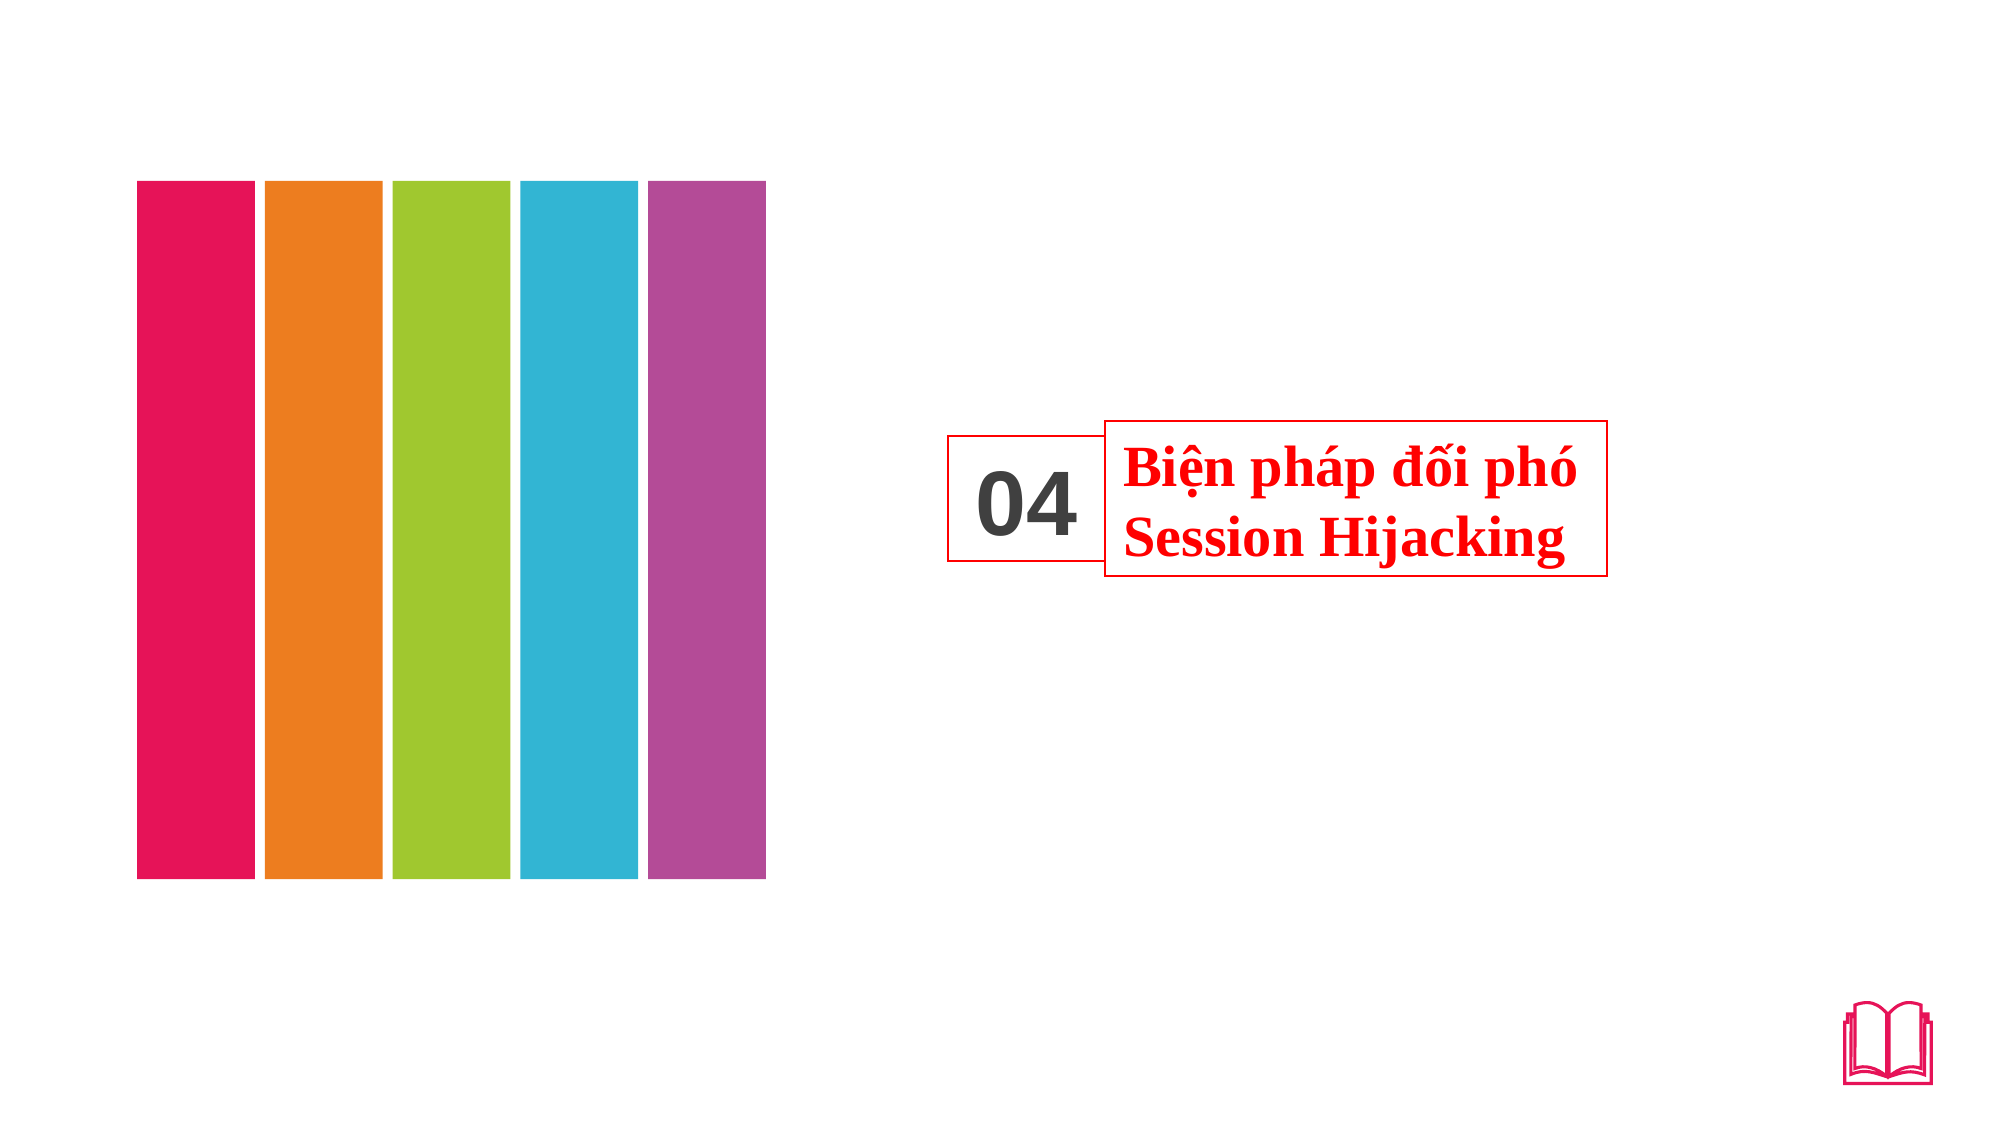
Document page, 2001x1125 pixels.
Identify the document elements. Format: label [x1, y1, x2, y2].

text_box [948, 421, 1608, 578]
text_box [137, 180, 766, 880]
text_box [1843, 1001, 1933, 1086]
